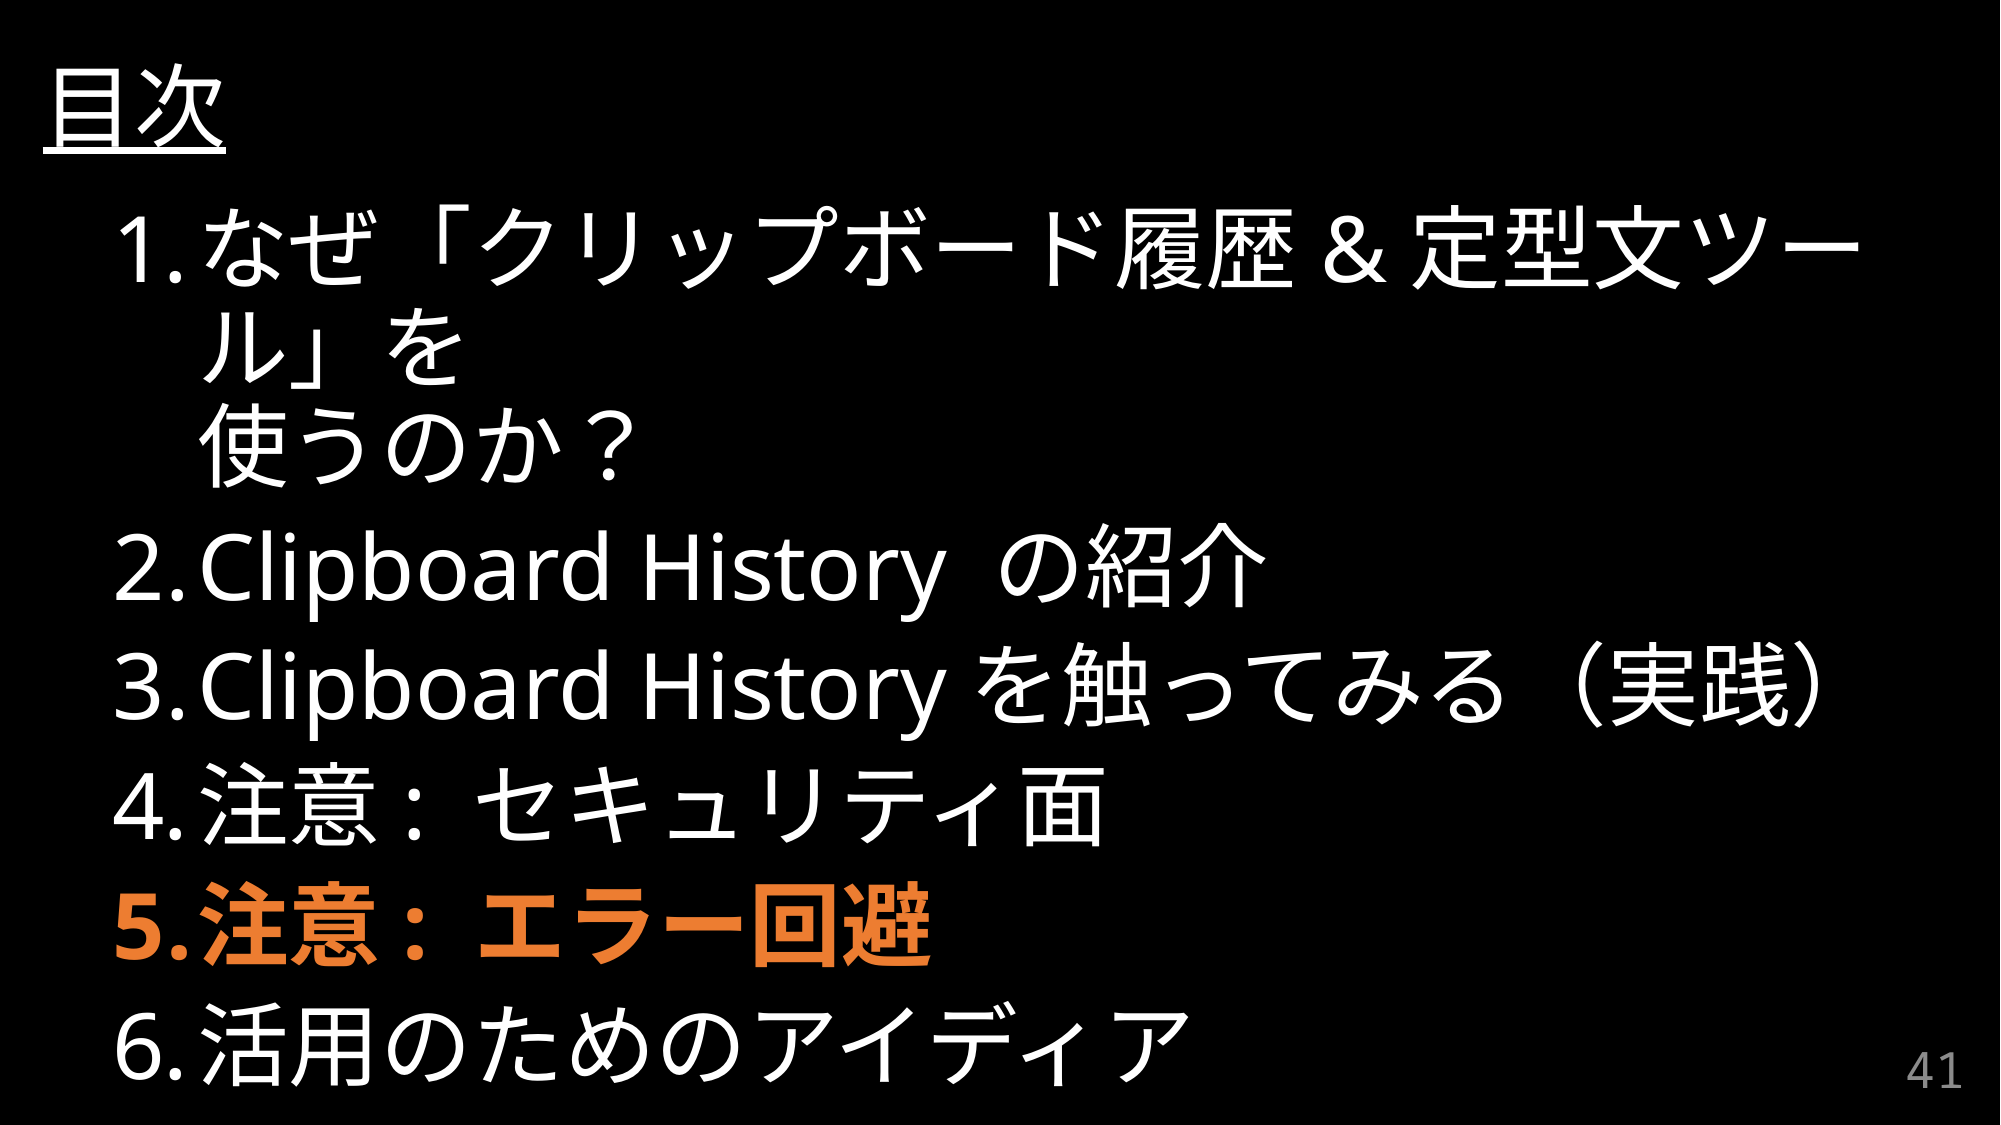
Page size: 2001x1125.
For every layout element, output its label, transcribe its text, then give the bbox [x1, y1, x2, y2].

title 目次 [27, 41, 1973, 181]
slide_number 41 [1529, 1042, 1980, 1103]
list なぜ「クリップボード履歴&定型文ツール」を 使うのか？ Clipboard History の紹介 Clipboard Historyを触ってみる（実践） 注意: セキュリティ面 注意: エラー回避 活用のためのアイディア [97, 195, 1980, 1072]
